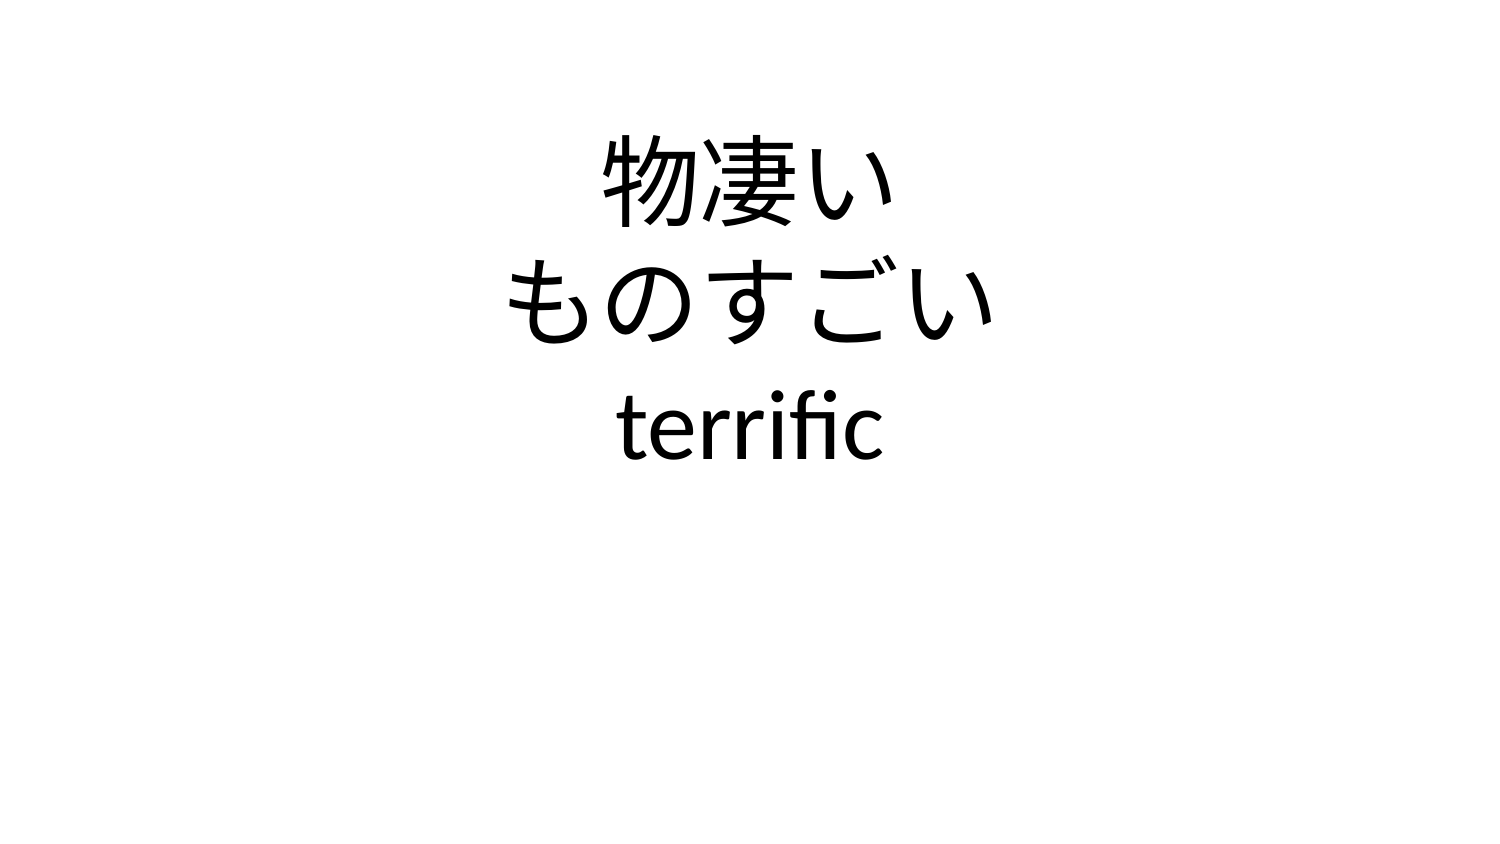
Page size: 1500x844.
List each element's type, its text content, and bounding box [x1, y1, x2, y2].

text_box 物凄い ものすごい terrific [0, 149, 1500, 450]
